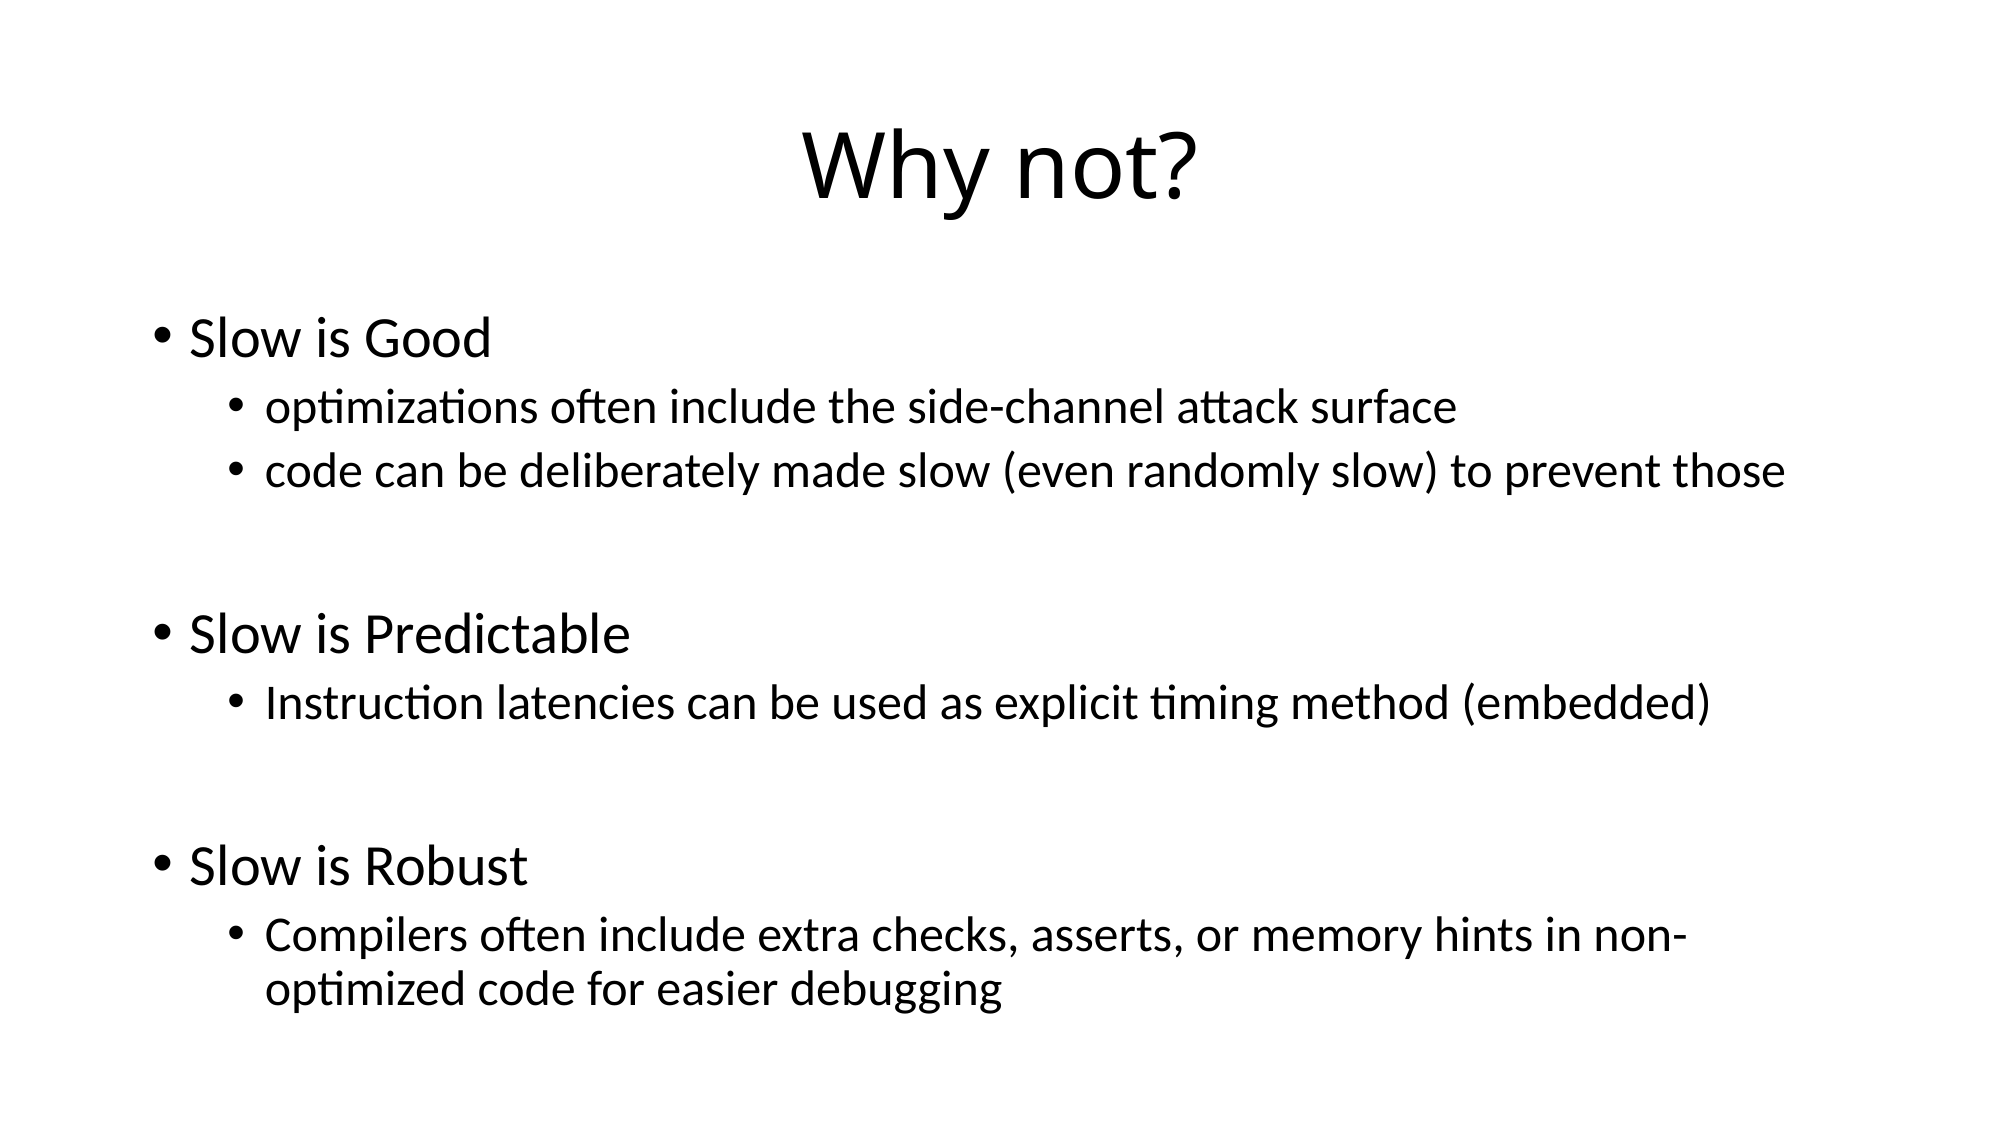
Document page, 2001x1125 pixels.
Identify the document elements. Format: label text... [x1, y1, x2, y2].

title Why not? [137, 59, 1863, 278]
list Slow is Good optimizations often include the side-channel attack surface code can be deliberately made slow (even randomly slow) to prevent those Slow is Predictable Instruction latencies can be used as explicit timing method (embedded) Slow is Robust Compilers often include extra checks, asserts, or memory hints in non-optimized code for easier debugging [137, 299, 1863, 1014]
